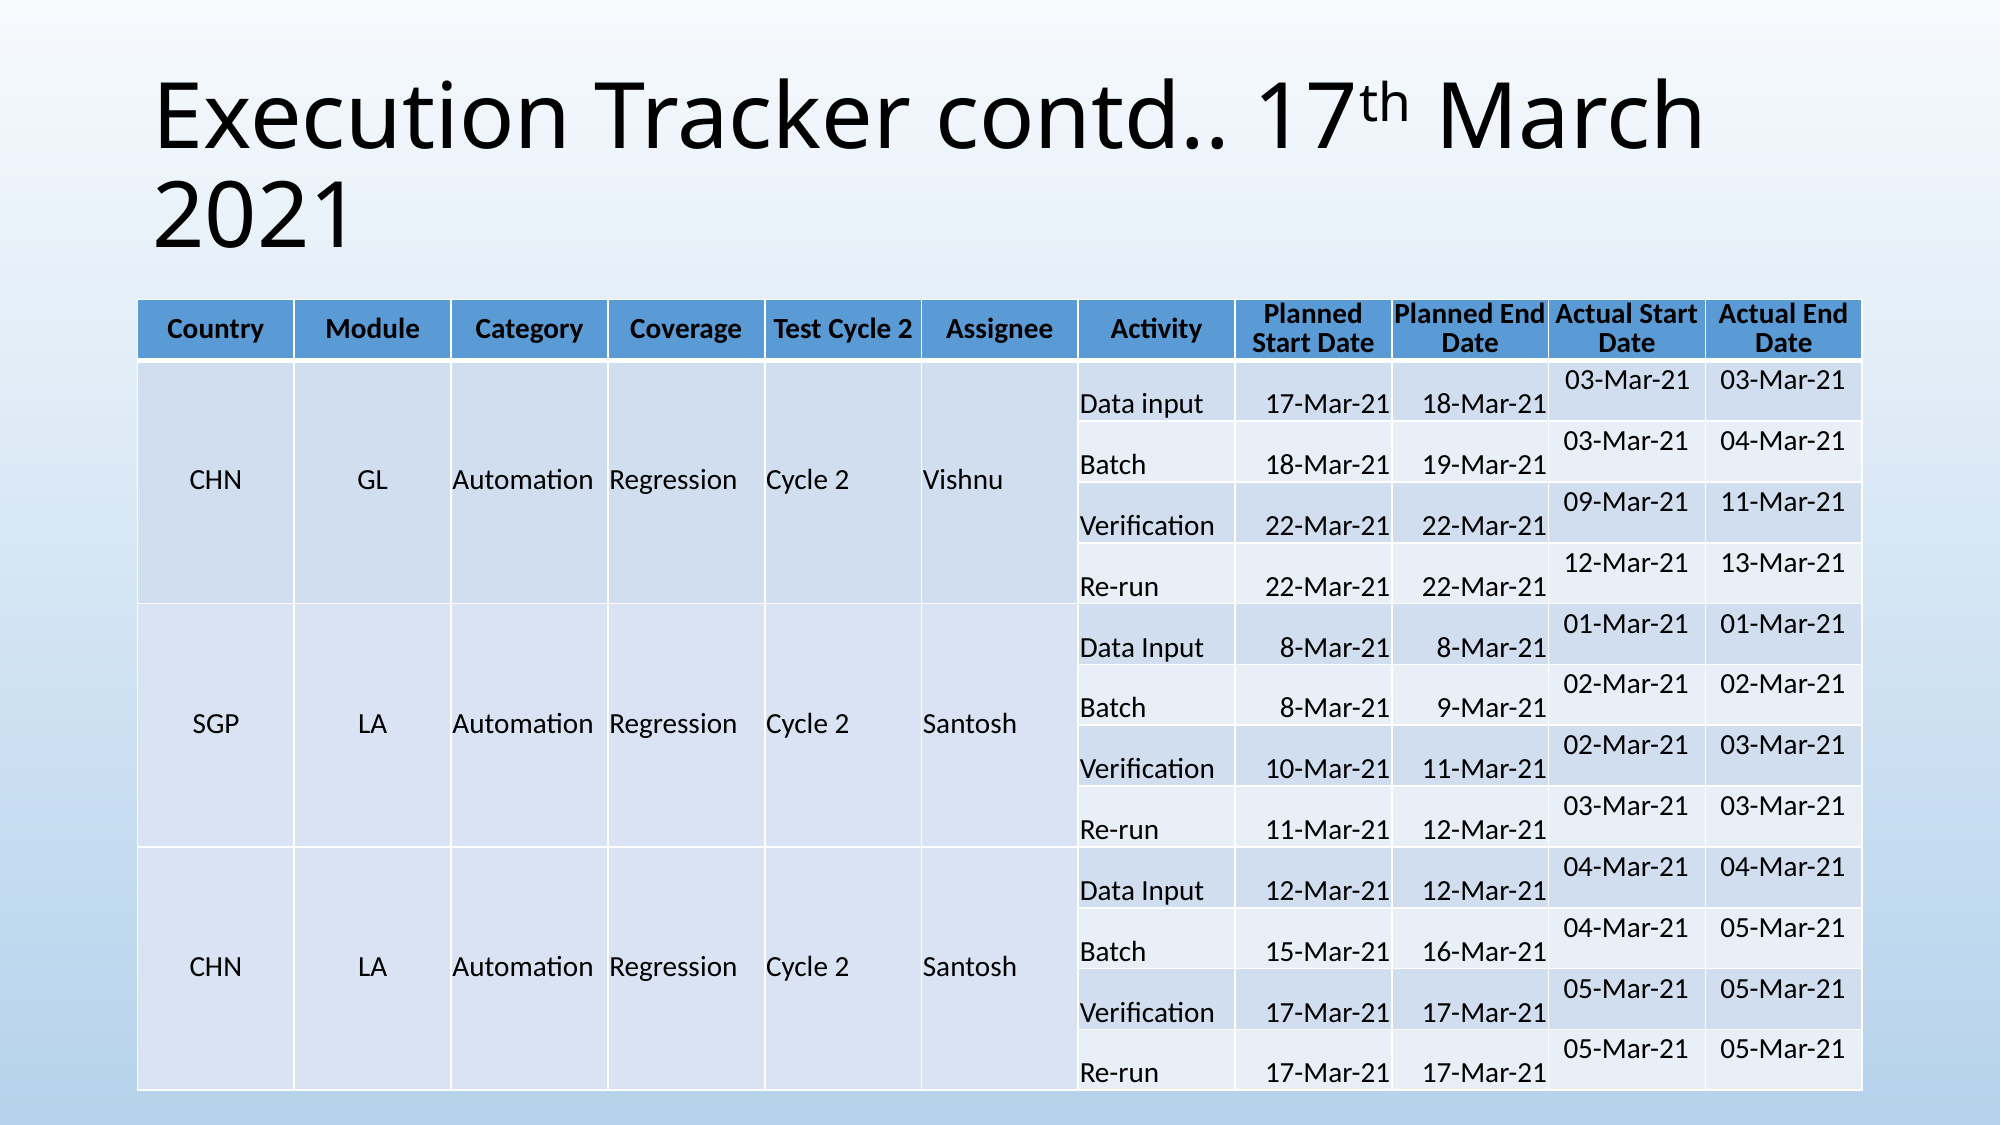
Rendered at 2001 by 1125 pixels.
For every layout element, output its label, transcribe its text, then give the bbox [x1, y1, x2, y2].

table_cell 09-Mar-21 [1549, 483, 1705, 542]
table_cell Data Input [1079, 604, 1234, 664]
table_cell Batch [1079, 422, 1234, 481]
table_cell 03-Mar-21 [1706, 787, 1861, 846]
table_cell 02-Mar-21 [1706, 665, 1861, 724]
table_cell 11-Mar-21 [1236, 787, 1391, 846]
table_cell 8-Mar-21 [1236, 604, 1391, 664]
table_header Planned End Date [1393, 300, 1548, 358]
table_cell 05-Mar-21 [1706, 909, 1861, 968]
table_cell LA [295, 848, 450, 1089]
table_cell 22-Mar-21 [1236, 544, 1391, 603]
table_cell CHN [138, 363, 293, 603]
table_cell Cycle 2 [766, 604, 921, 846]
table_cell Verification [1079, 483, 1234, 542]
table_cell 05-Mar-21 [1706, 1030, 1861, 1089]
table_cell 15-Mar-21 [1236, 909, 1391, 968]
table_cell 02-Mar-21 [1549, 726, 1705, 785]
table_cell Verification [1079, 726, 1234, 785]
table_cell 18-Mar-21 [1393, 363, 1548, 420]
table_cell CHN [138, 848, 293, 1089]
table_cell 22-Mar-21 [1236, 483, 1391, 542]
table_header Actual Start Date [1549, 300, 1705, 358]
table_cell 02-Mar-21 [1549, 665, 1705, 724]
table_cell 11-Mar-21 [1706, 483, 1861, 542]
table_cell Re-run [1079, 787, 1234, 846]
table_cell SGP [138, 604, 293, 846]
table_cell Regression [609, 848, 764, 1089]
table_header Test Cycle 2 [766, 300, 921, 358]
table_header Planned Start Date [1236, 300, 1391, 358]
table_cell Santosh [922, 848, 1077, 1089]
table_cell 01-Mar-21 [1549, 604, 1705, 664]
table_cell 03-Mar-21 [1549, 422, 1705, 481]
table_cell 16-Mar-21 [1393, 909, 1548, 968]
table_cell 12-Mar-21 [1236, 848, 1391, 907]
table_cell 10-Mar-21 [1236, 726, 1391, 785]
table_cell Cycle 2 [766, 848, 921, 1089]
table_header Activity [1079, 300, 1234, 358]
table_cell 9-Mar-21 [1393, 665, 1548, 724]
table_cell 05-Mar-21 [1549, 1030, 1705, 1089]
table_cell 8-Mar-21 [1393, 604, 1548, 664]
table_cell 11-Mar-21 [1393, 726, 1548, 785]
table_cell 04-Mar-21 [1549, 909, 1705, 968]
table_header Module [295, 300, 450, 358]
table_cell 03-Mar-21 [1706, 363, 1861, 420]
table_header Assignee [922, 300, 1077, 358]
title Execution Tracker contd.. 17th March 2021 [137, 59, 1863, 278]
table_cell Verification [1079, 969, 1234, 1029]
table_cell 17-Mar-21 [1393, 969, 1548, 1029]
table_cell Regression [609, 363, 764, 603]
table_cell Re-run [1079, 544, 1234, 603]
table_cell Batch [1079, 909, 1234, 968]
table_cell Batch [1079, 665, 1234, 724]
table_cell 12-Mar-21 [1393, 848, 1548, 907]
table_cell Cycle 2 [766, 363, 921, 603]
table_cell 04-Mar-21 [1706, 848, 1861, 907]
table_cell Santosh [922, 604, 1077, 846]
table_cell 17-Mar-21 [1236, 969, 1391, 1029]
table_cell Vishnu [922, 363, 1077, 603]
table_cell 03-Mar-21 [1549, 363, 1705, 420]
table_cell 17-Mar-21 [1236, 1030, 1391, 1089]
table_header Coverage [609, 300, 764, 358]
table_cell LA [295, 604, 450, 846]
table_cell Re-run [1079, 1030, 1234, 1089]
table_cell Automation [452, 363, 607, 603]
table_cell 12-Mar-21 [1393, 787, 1548, 846]
table_cell Automation [452, 604, 607, 846]
table_cell 03-Mar-21 [1706, 726, 1861, 785]
table_cell 01-Mar-21 [1706, 604, 1861, 664]
table_header Country [138, 300, 293, 358]
table_cell 22-Mar-21 [1393, 544, 1548, 603]
table_header Category [452, 300, 607, 358]
table_cell 19-Mar-21 [1393, 422, 1548, 481]
table_cell 13-Mar-21 [1706, 544, 1861, 603]
table_cell Automation [452, 848, 607, 1089]
table_cell 04-Mar-21 [1706, 422, 1861, 481]
table_cell 03-Mar-21 [1549, 787, 1705, 846]
table_cell 04-Mar-21 [1549, 848, 1705, 907]
table_cell 05-Mar-21 [1706, 969, 1861, 1029]
table_cell 8-Mar-21 [1236, 665, 1391, 724]
table_cell 18-Mar-21 [1236, 422, 1391, 481]
table_cell 05-Mar-21 [1549, 969, 1705, 1029]
table_header Actual End Date [1706, 300, 1861, 358]
table_cell 22-Mar-21 [1393, 483, 1548, 542]
table_cell GL [295, 363, 450, 603]
table_cell Data Input [1079, 848, 1234, 907]
table_cell 17-Mar-21 [1393, 1030, 1548, 1089]
table_cell Data input [1079, 363, 1234, 420]
table_cell 12-Mar-21 [1549, 544, 1705, 603]
table_cell Regression [609, 604, 764, 846]
table_cell 17-Mar-21 [1236, 363, 1391, 420]
